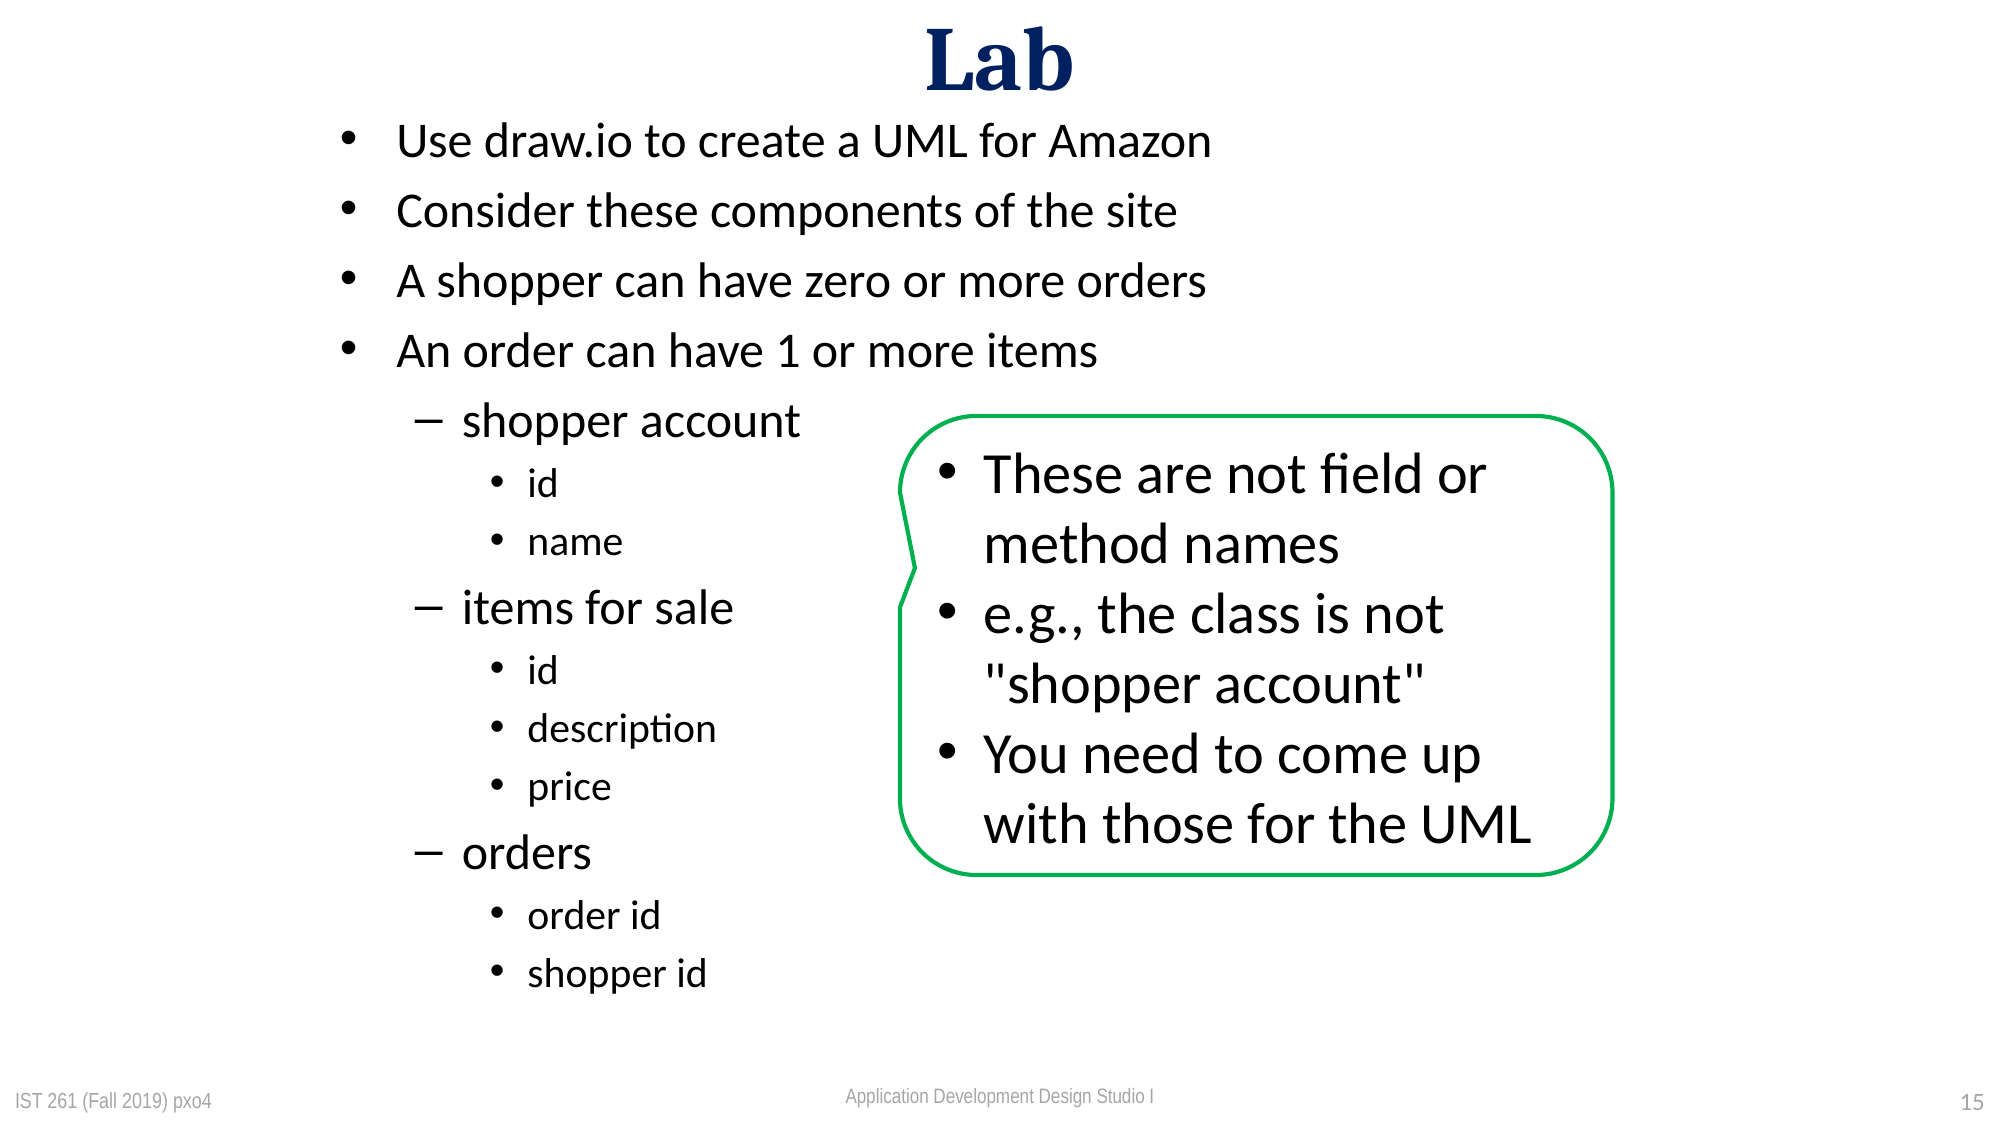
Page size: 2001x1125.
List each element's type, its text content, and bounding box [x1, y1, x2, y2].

text_box These are not field or method names e.g., the class is not "shopper account" You need to come up with those for the UML [897, 413, 1615, 878]
list Use draw.io to create a UML for Amazon Consider these components of the site A shopper can have zero or more orders An order can have 1 or more items shopper account id name items for sale id description price orders order id shopper id [324, 99, 1675, 1038]
slide_number IST 261 (Fall 2019) pxo4 [0, 1074, 567, 1125]
slide_number 15 [1433, 1074, 2000, 1125]
title Lab [324, 12, 1675, 95]
footer Application Development Design Studio I [566, 1074, 1433, 1121]
